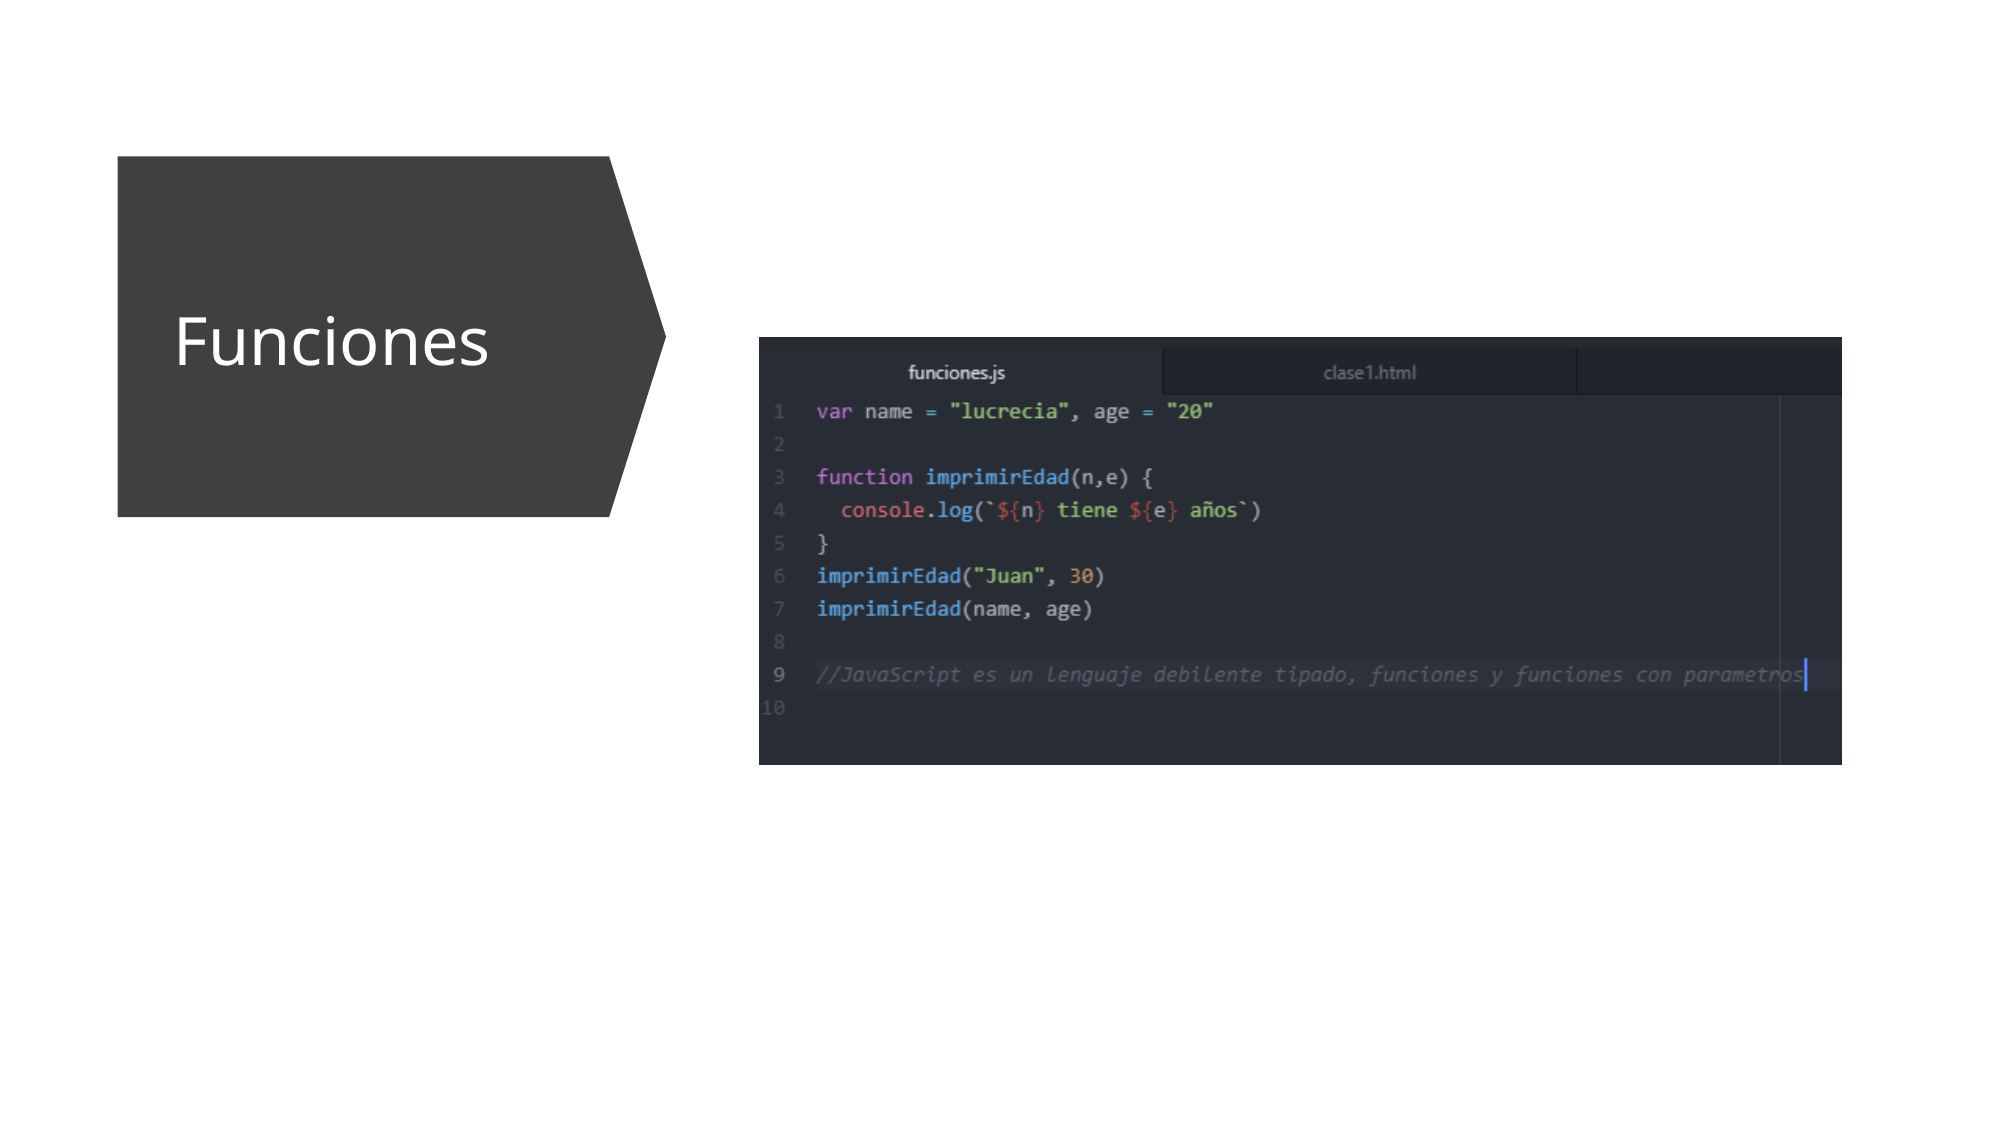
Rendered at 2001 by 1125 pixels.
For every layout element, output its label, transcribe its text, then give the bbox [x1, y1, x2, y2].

title Funciones [158, 197, 597, 490]
picture [759, 337, 1842, 765]
text_box [116, 155, 668, 519]
